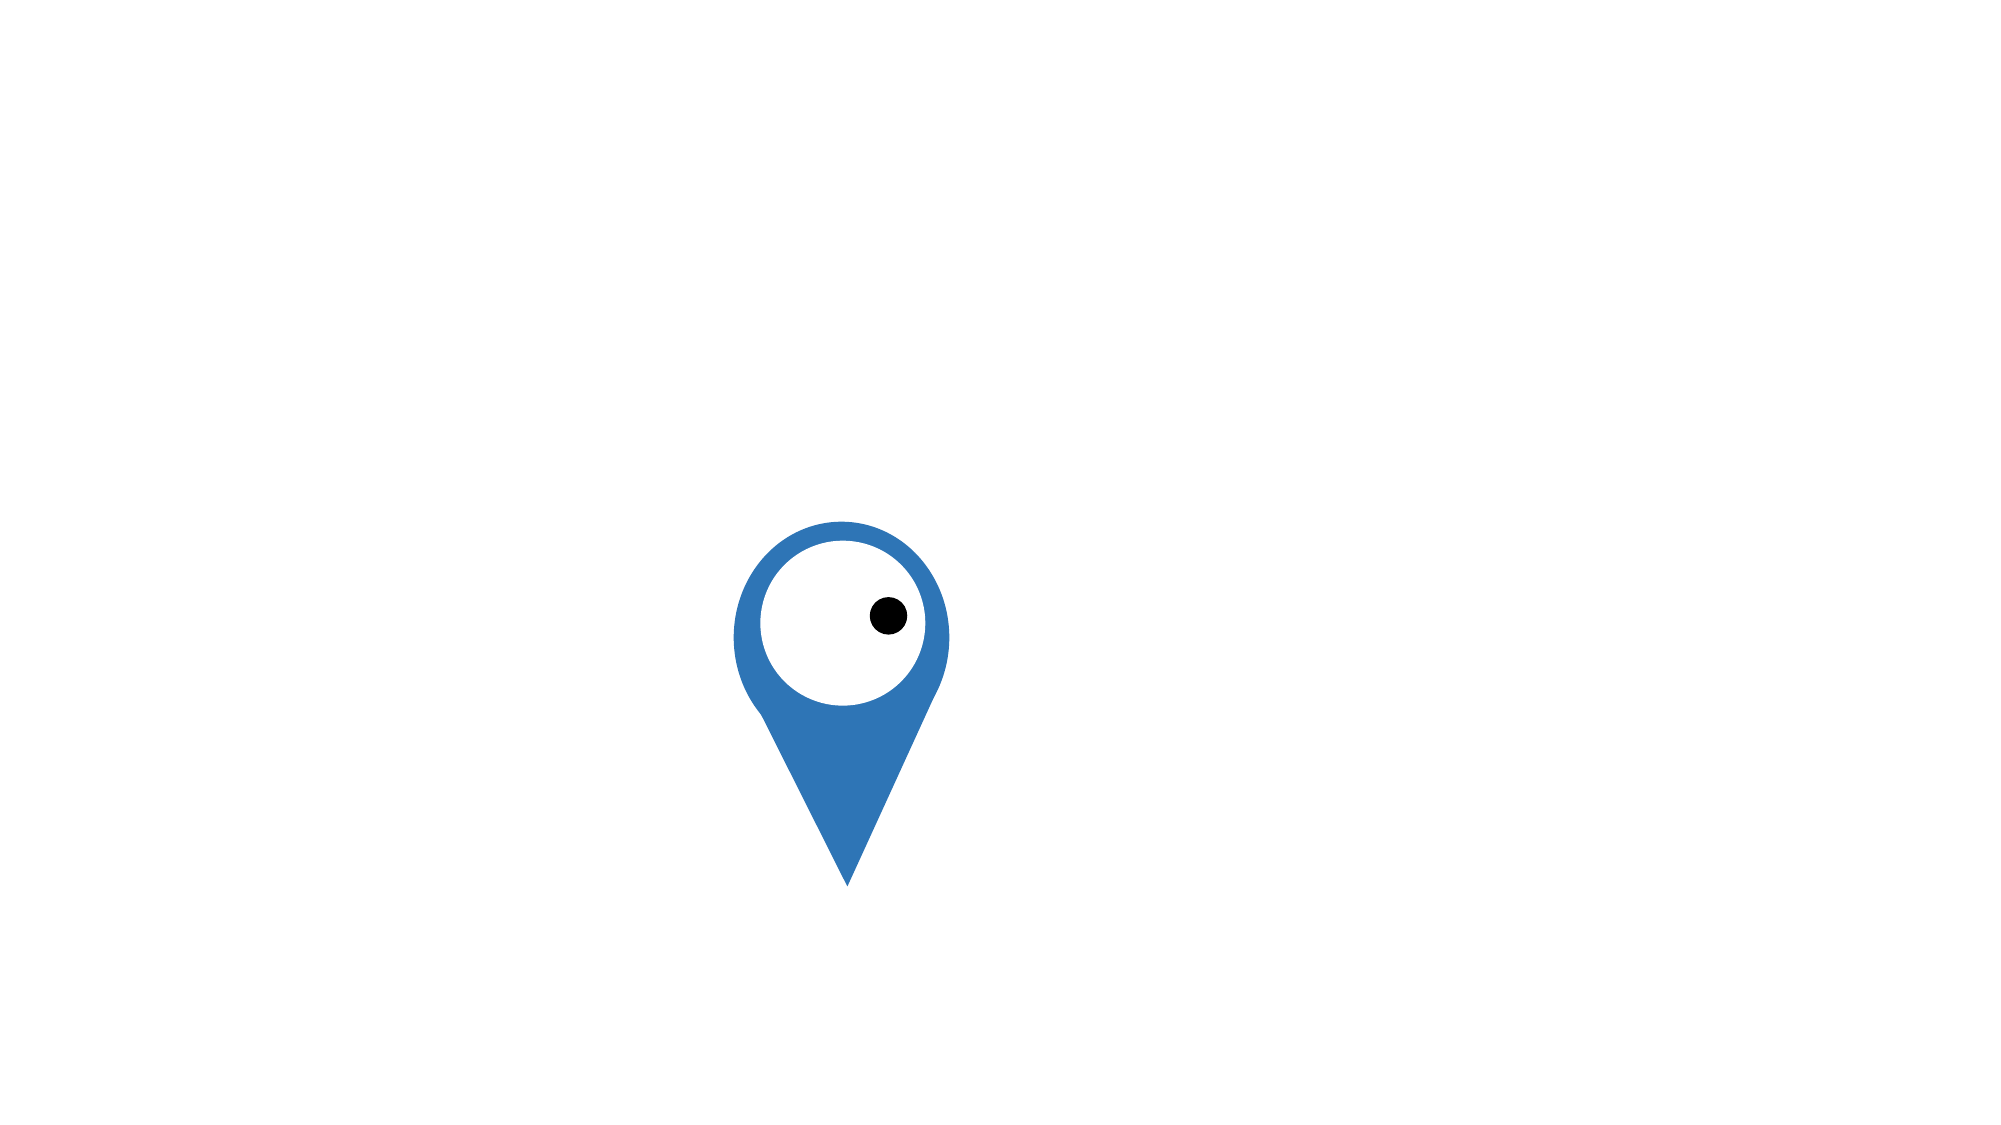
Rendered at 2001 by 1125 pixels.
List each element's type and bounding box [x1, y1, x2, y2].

text_box [733, 521, 950, 887]
